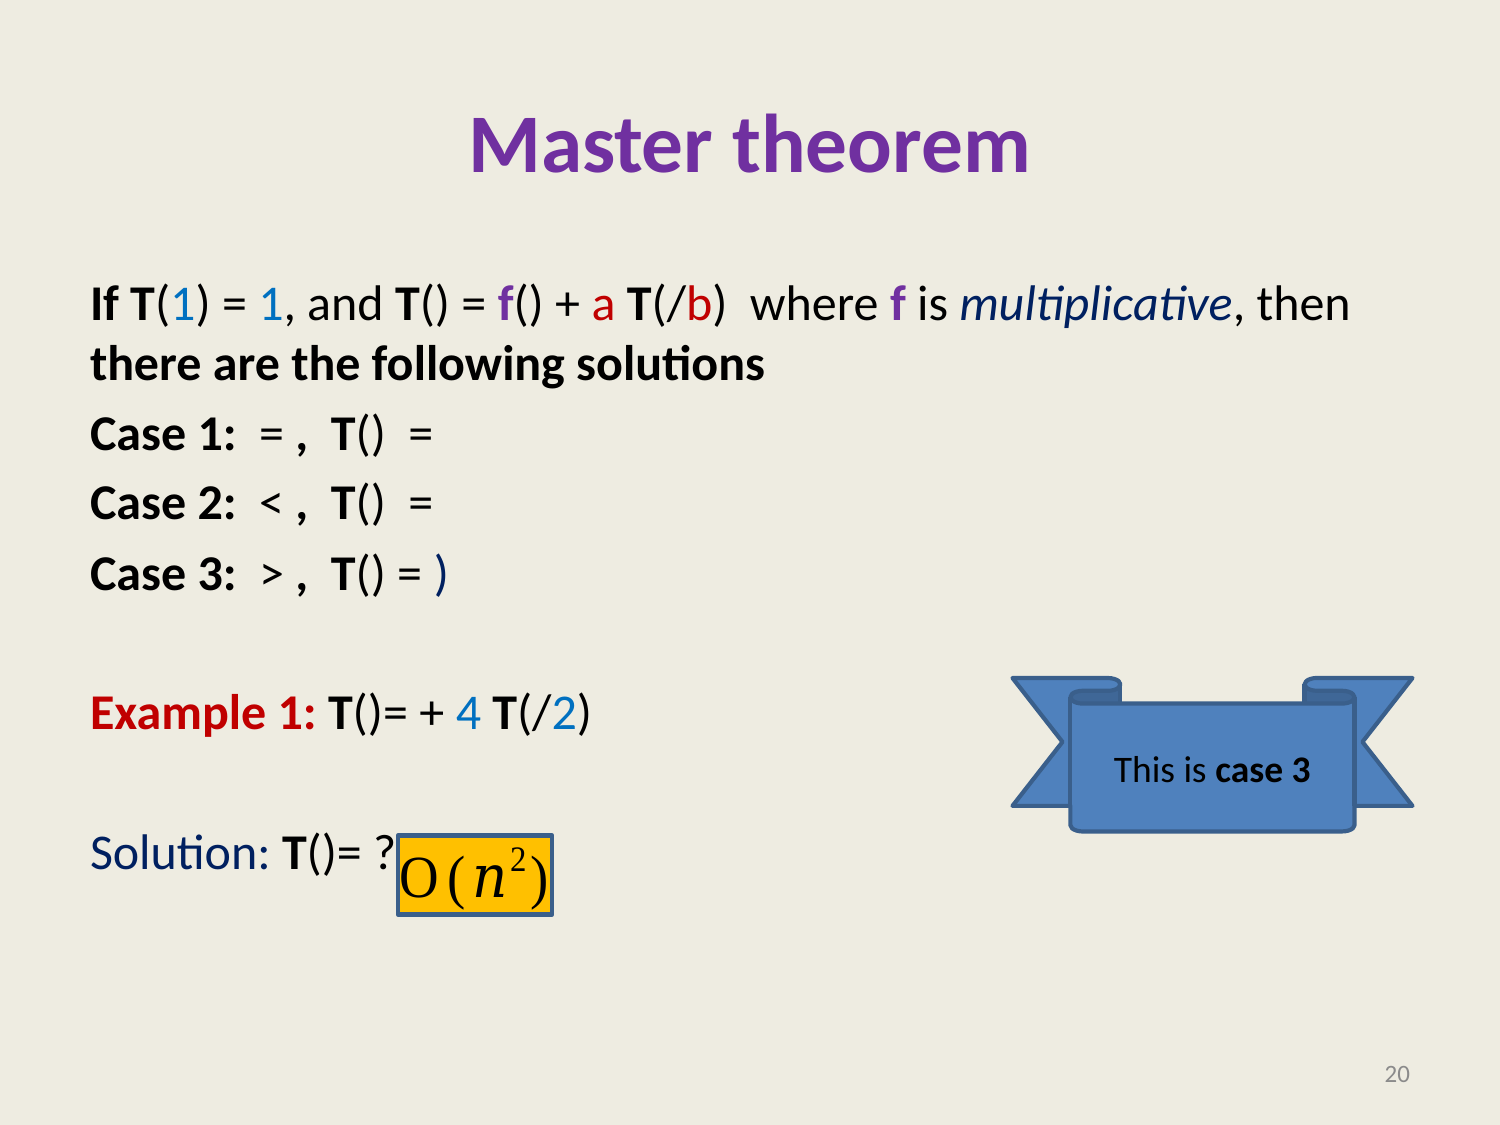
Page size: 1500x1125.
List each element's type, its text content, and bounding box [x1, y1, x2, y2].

text_box This is case 3 [1010, 675, 1415, 834]
slide_number 20 [1074, 1042, 1425, 1103]
title Master theorem [75, 45, 1425, 233]
